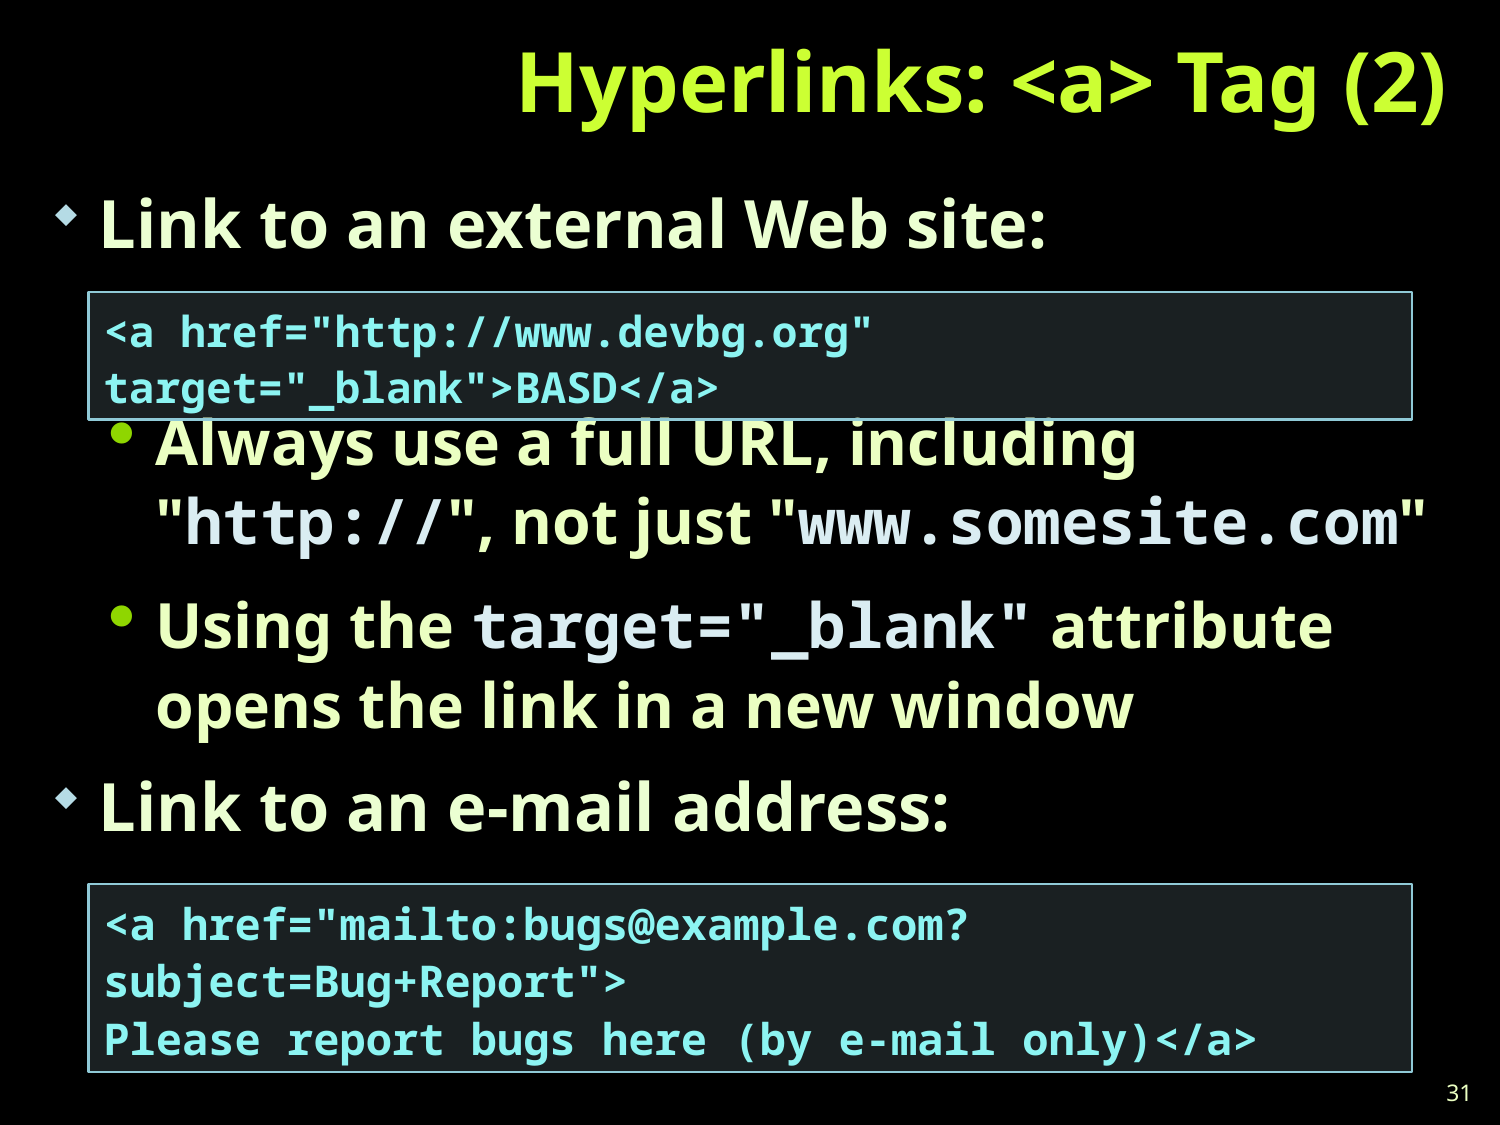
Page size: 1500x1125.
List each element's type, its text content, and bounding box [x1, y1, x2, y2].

text_box <a href="http://www.devbg.org" target="_blank">BASD</a> [88, 292, 1413, 420]
list Link to an external Web site: Always use a full URL, including "http://", not just "www.somesite.com" Using the target="_blank" attribute opens the link in a new window Link to an e-mail address: [37, 174, 1463, 1100]
text_box <a href="mailto:bugs@example.com?subject=Bug+Report"> Please report bugs here (by e-mail only)</a> [88, 883, 1413, 1072]
slide_number 31 [1412, 1074, 1488, 1113]
title Hyperlinks: <a> Tag (2) [300, 12, 1463, 163]
